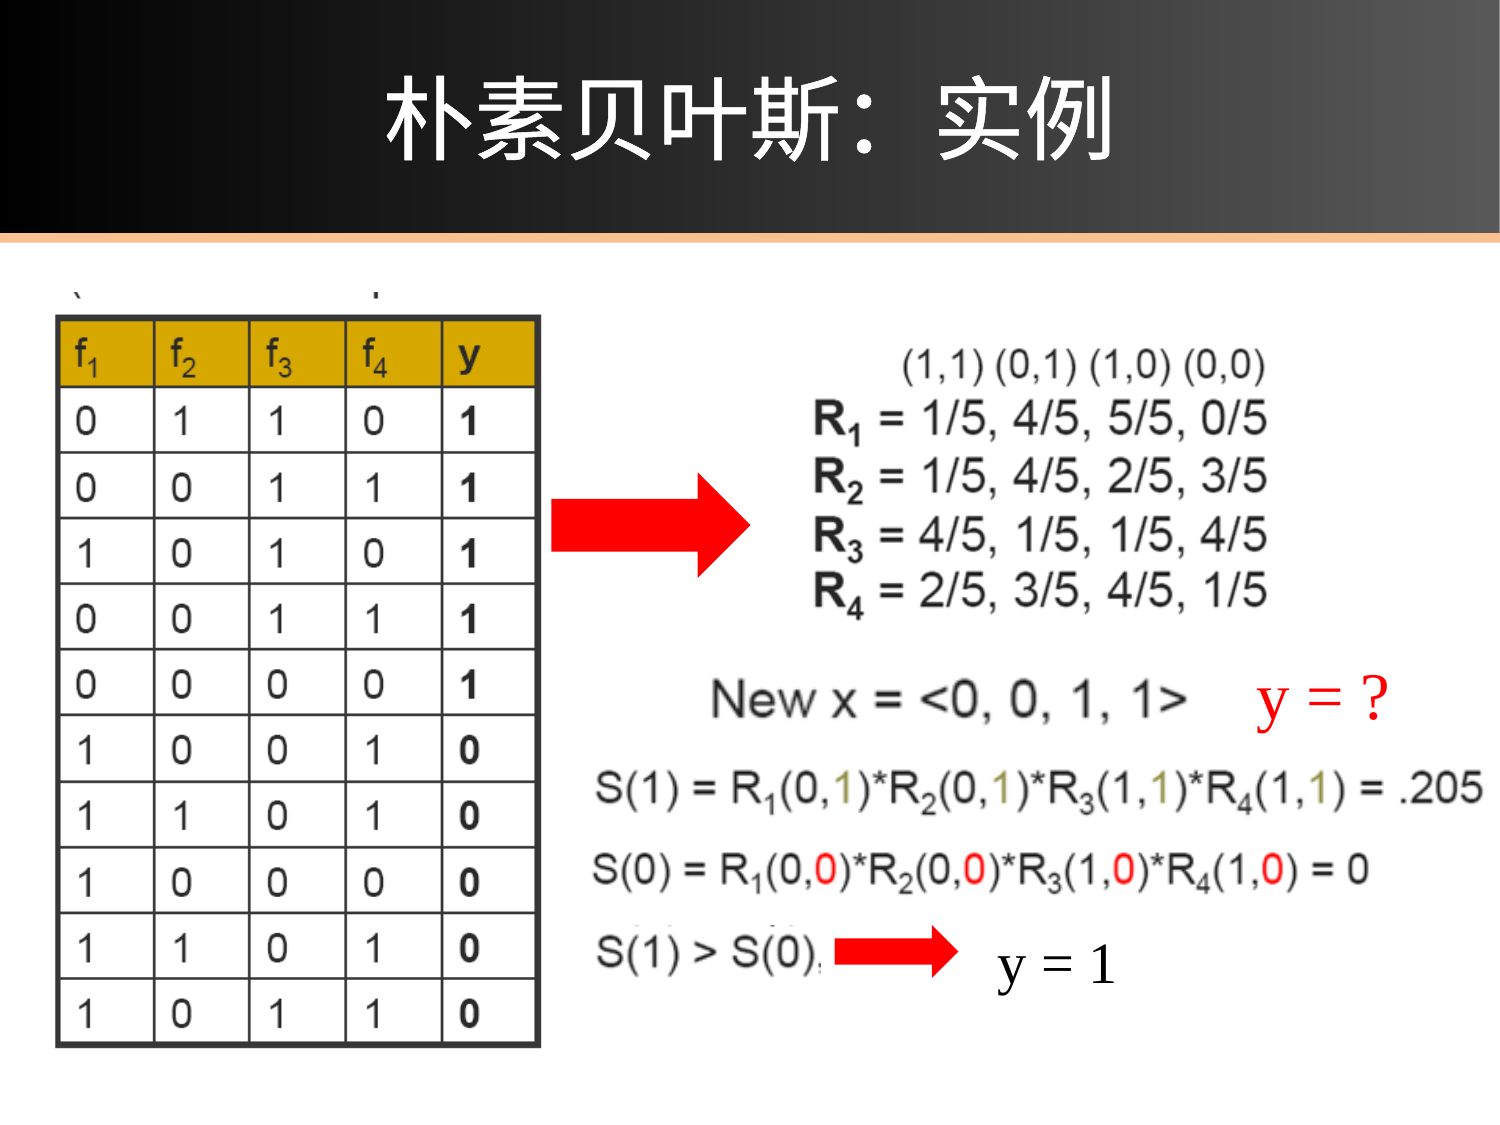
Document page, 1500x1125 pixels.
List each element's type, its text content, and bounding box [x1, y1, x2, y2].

picture [796, 326, 1301, 636]
picture [587, 924, 822, 986]
text_box y = ? [1241, 645, 1447, 739]
text_box [832, 923, 961, 980]
text_box y = 1 [982, 917, 1133, 1002]
picture [584, 651, 1500, 821]
picture [46, 292, 556, 1067]
title 朴素贝叶斯：实例 [0, 0, 1500, 233]
picture [587, 842, 1377, 898]
text_box [561, 470, 753, 580]
